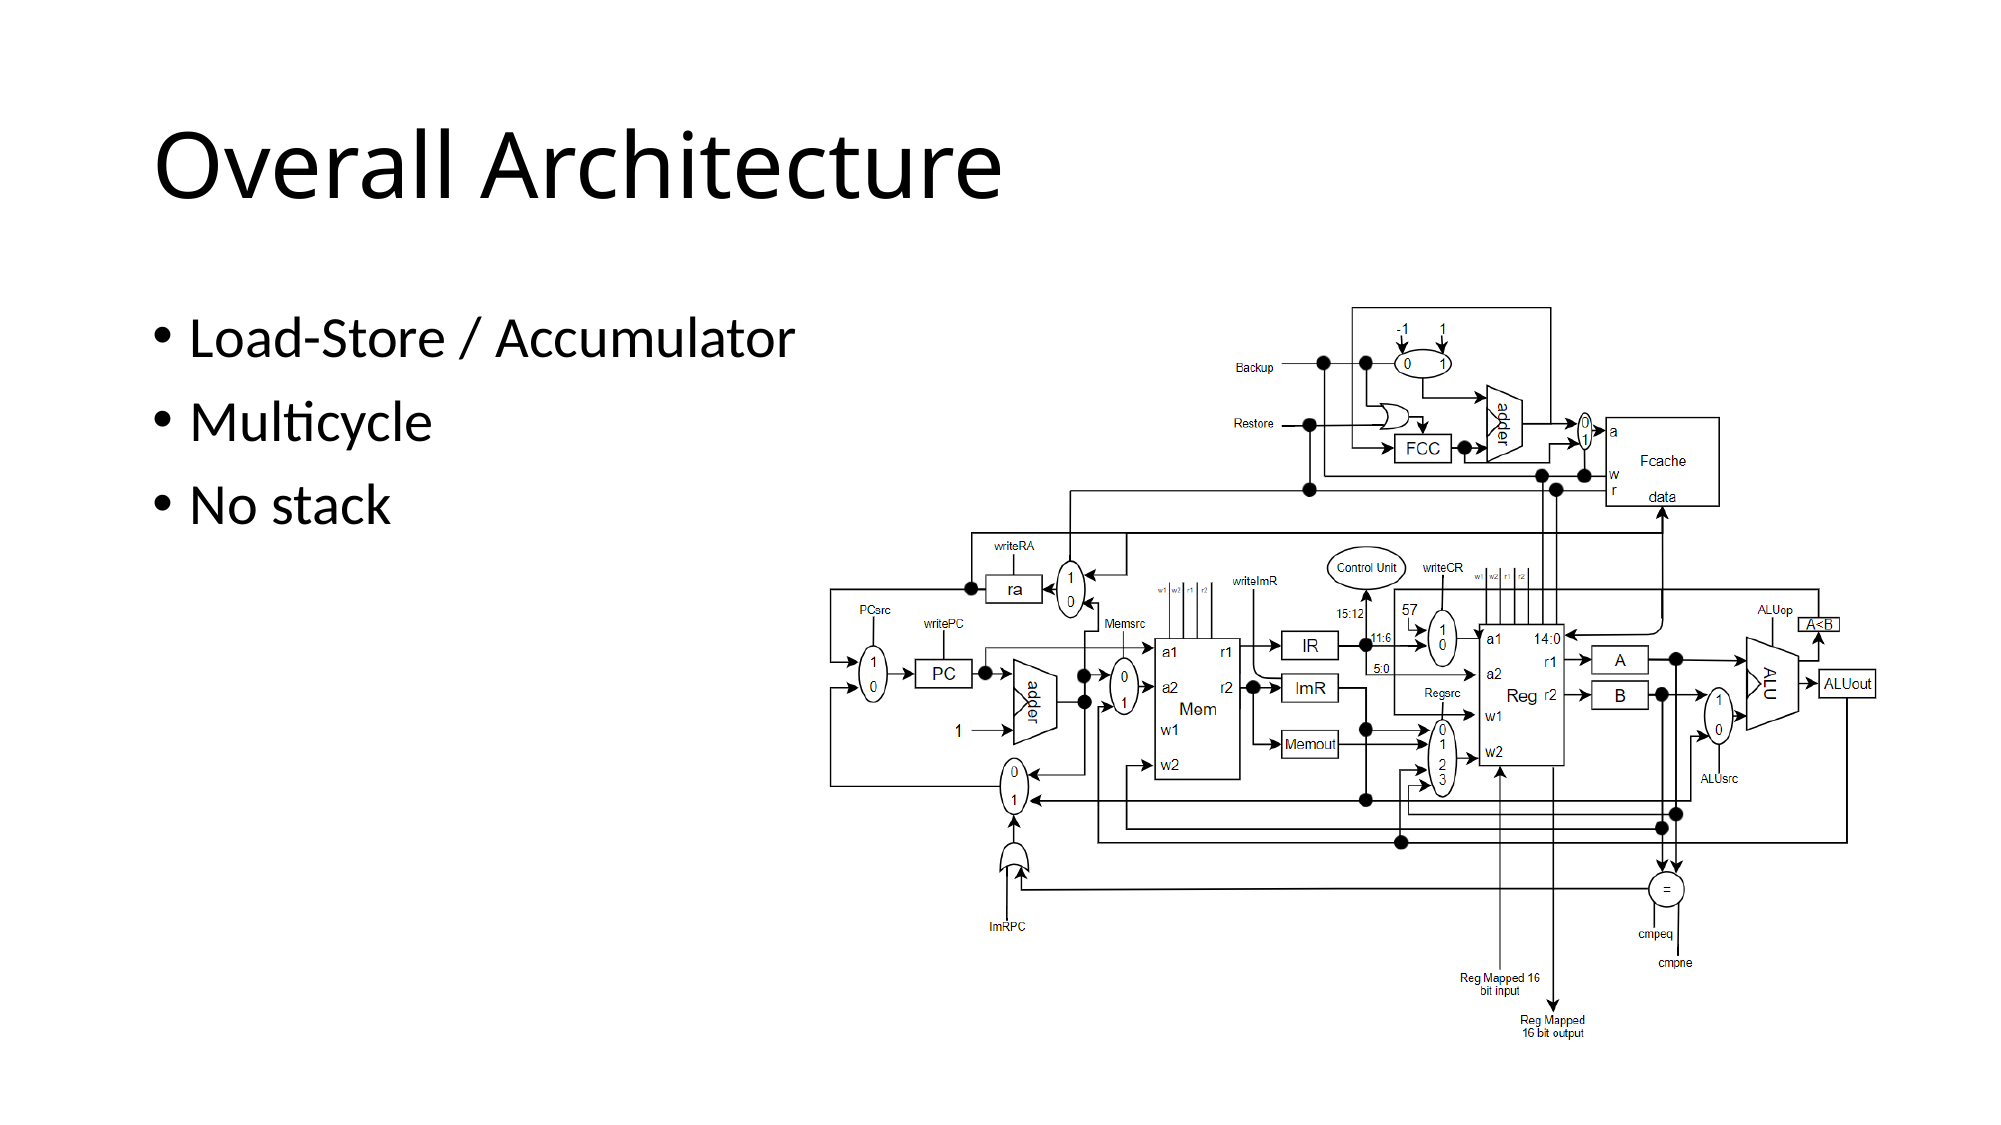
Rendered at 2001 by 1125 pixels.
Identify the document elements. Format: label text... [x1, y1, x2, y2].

list Load-Store / Accumulator Multicycle No stack [137, 299, 820, 1014]
picture [820, 299, 1987, 1051]
title Overall Architecture [137, 59, 1863, 278]
